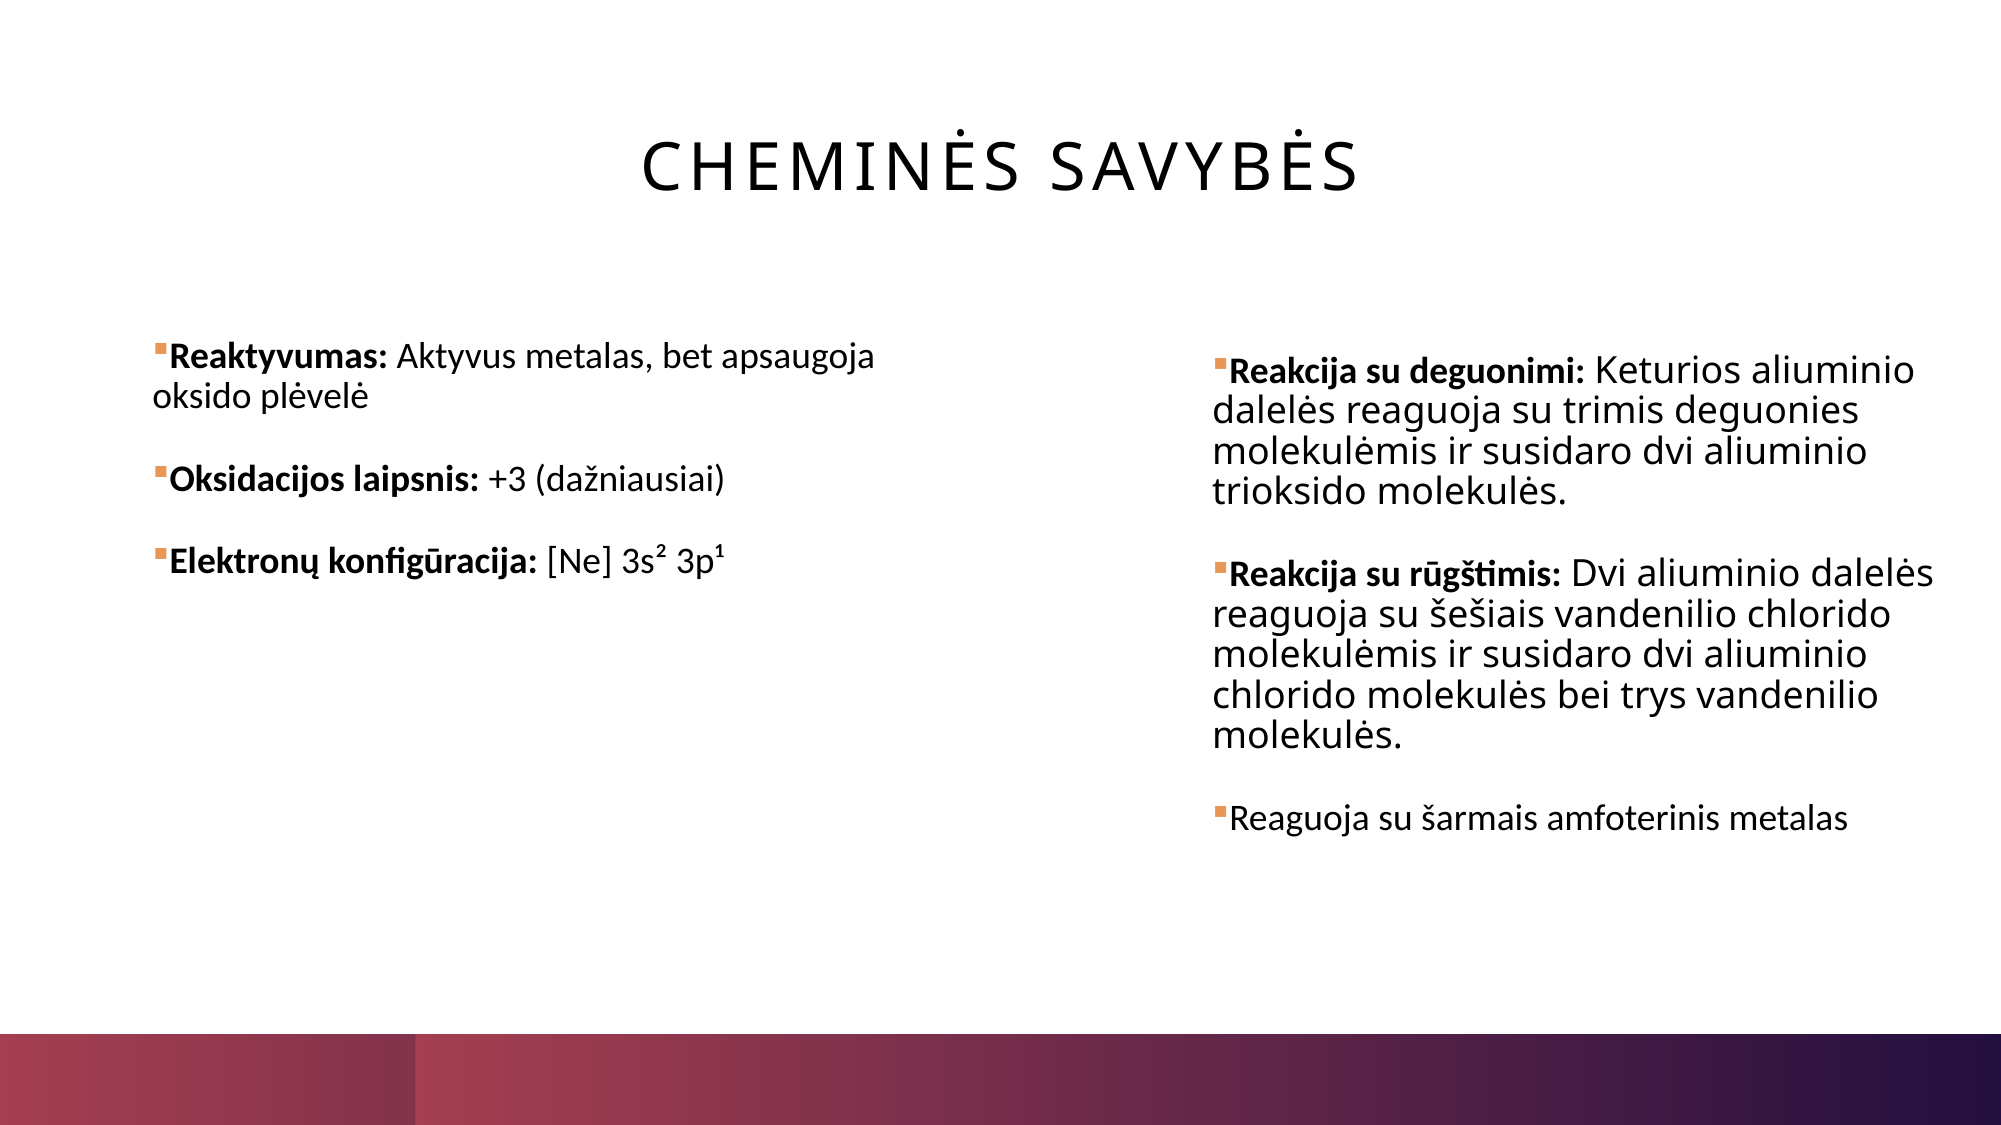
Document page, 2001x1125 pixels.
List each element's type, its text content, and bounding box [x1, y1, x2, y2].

list Reaktyvumas: Aktyvus metalas, bet apsaugoja oksido plėvelė Oksidacijos laipsnis: +3 (dažniausiai) Elektronų konfigūracija: [Ne] 3s² 3p¹ [137, 328, 993, 1008]
title Cheminės savybės [137, 60, 1863, 278]
text_box [414, 1033, 2000, 1125]
list Reakcija su deguonimi: Keturios aliuminio dalelės reaguoja su trimis deguonies molekulėmis ir susidaro dvi aliuminio trioksido molekulės. Reakcija su rūgštimis: Dvi aliuminio dalelės reaguoja su šešiais vandenilio chlorido molekulėmis ir susidaro dvi aliuminio chlorido molekulės bei trys vandenilio molekulės. Reaguoja su šarmais amfoterinis metalas [1197, 277, 2000, 957]
